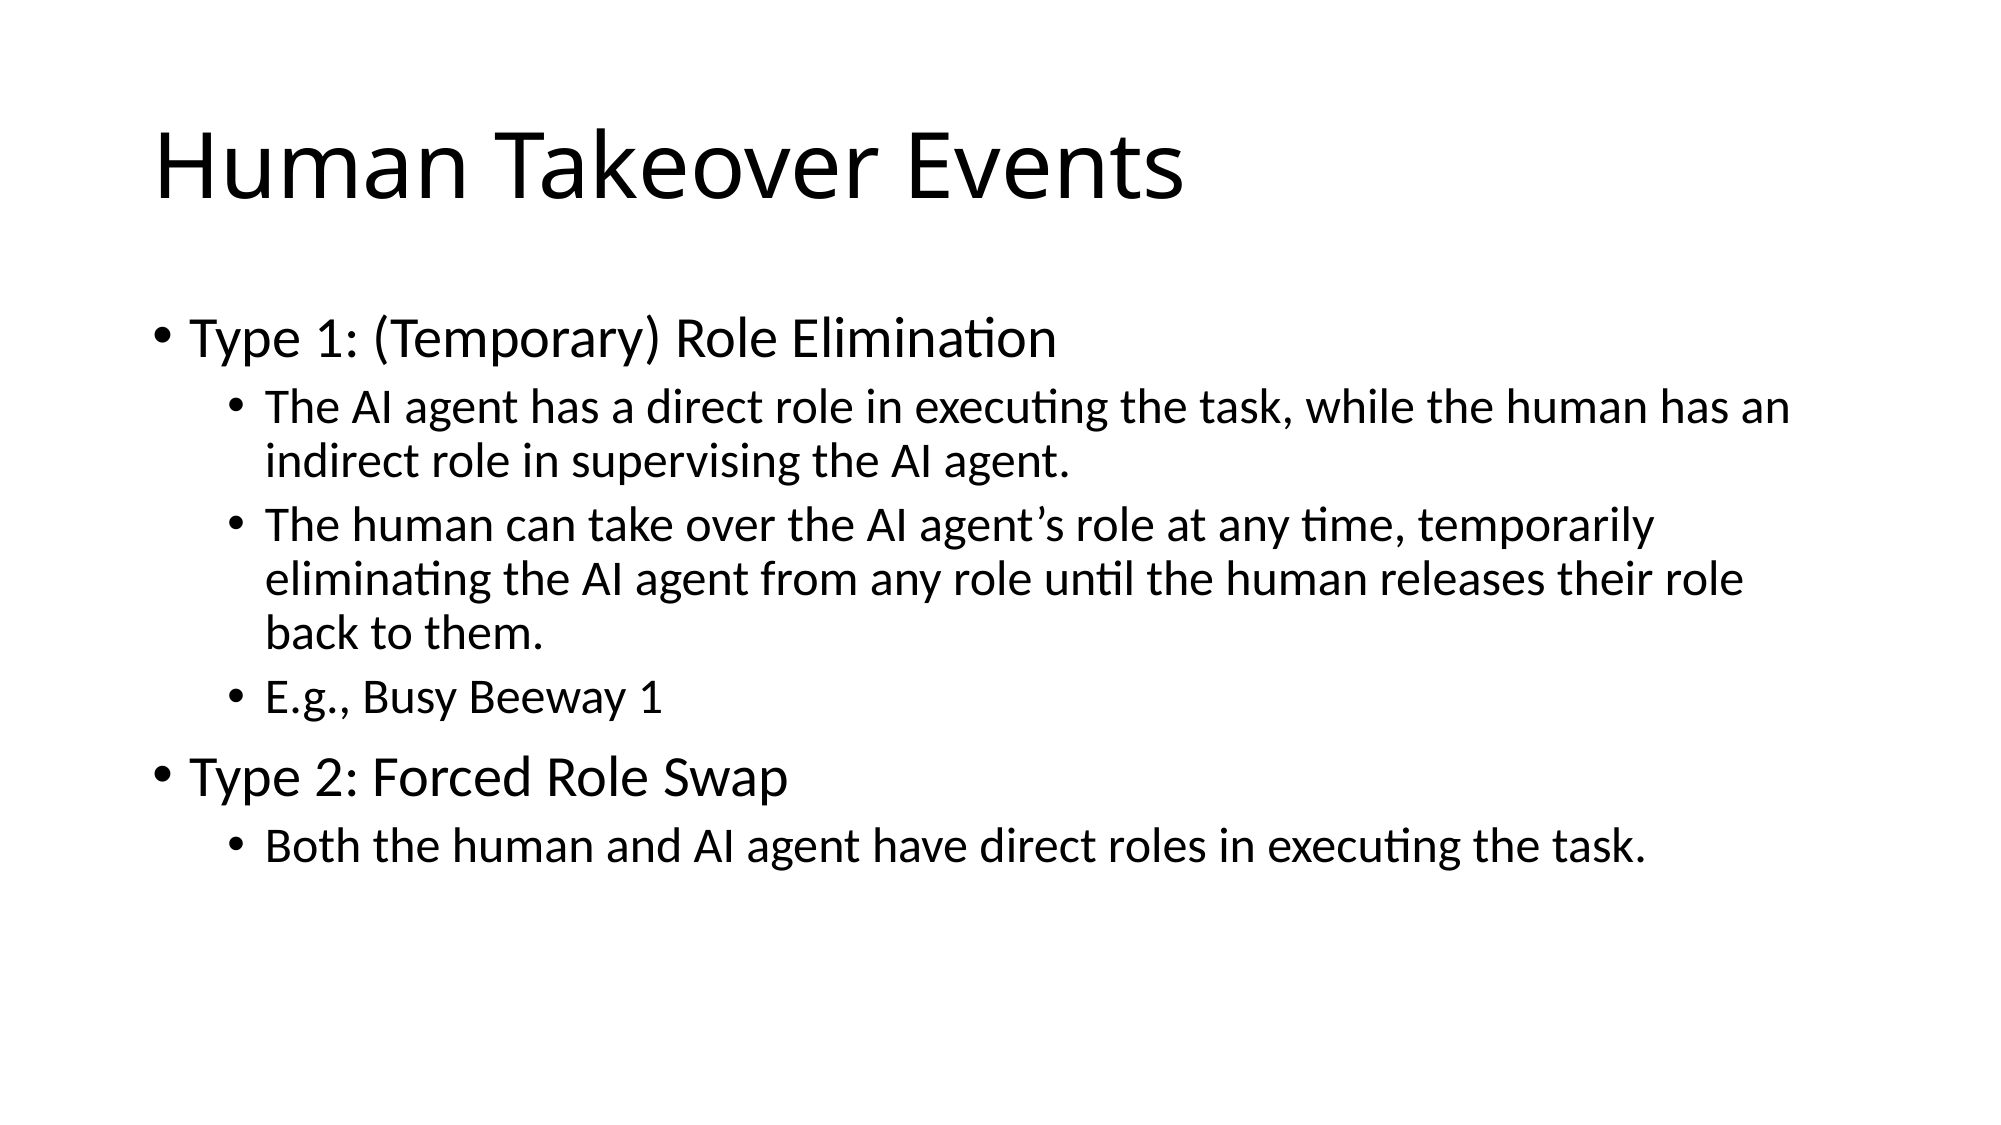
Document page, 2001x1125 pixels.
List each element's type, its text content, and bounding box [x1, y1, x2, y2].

list Type 1: (Temporary) Role Elimination The AI agent has a direct role in executing the task, while the human has an indirect role in supervising the AI agent. The human can take over the AI agent’s role at any time, temporarily eliminating the AI agent from any role until the human releases their role back to them. E.g., Busy Beeway 1 Type 2: Forced Role Swap Both the human and AI agent have direct roles in executing the task. [137, 299, 1863, 1014]
title Human Takeover Events [137, 59, 1863, 278]
